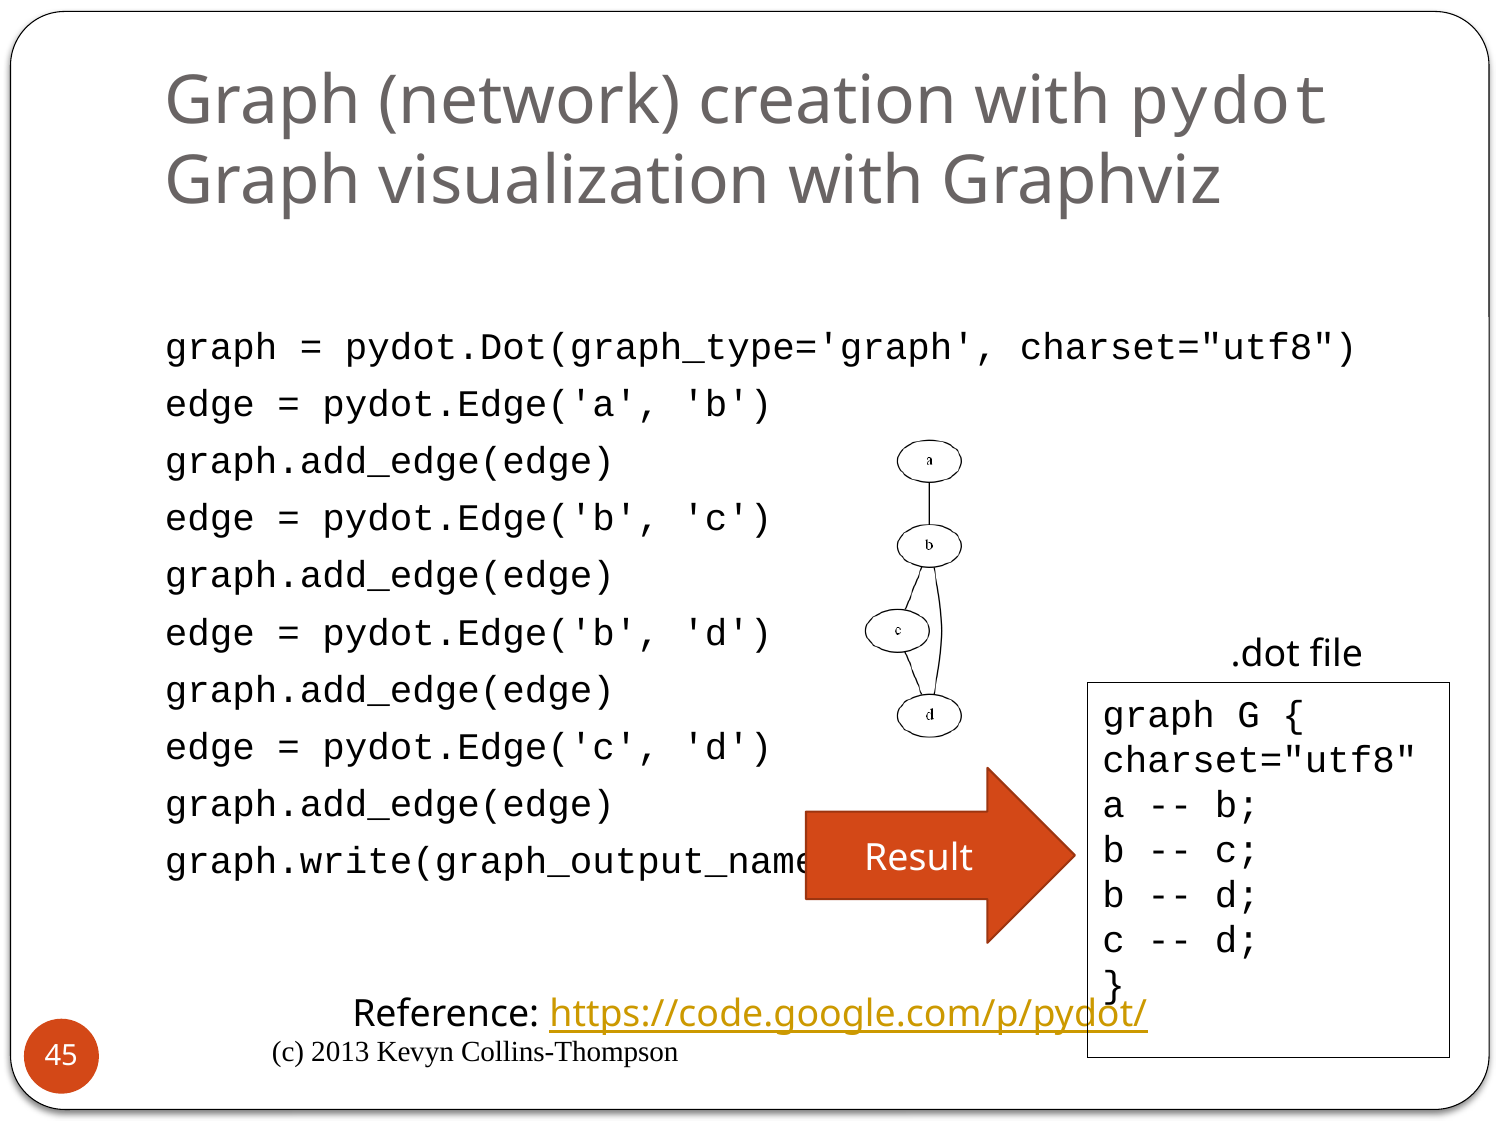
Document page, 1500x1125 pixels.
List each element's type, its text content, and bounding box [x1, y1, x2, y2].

list graph = pydot.Dot(graph_type='graph', charset="utf8") edge = pydot.Edge('a', 'b') graph.add_edge(edge) edge = pydot.Edge('b', 'c') graph.add_edge(edge) edge = pydot.Edge('b', 'd') graph.add_edge(edge) edge = pydot.Edge('c', 'd') graph.add_edge(edge) graph.write(graph_output_name) [150, 237, 1425, 988]
picture [860, 437, 966, 739]
text_box .dot file [1215, 621, 1378, 682]
title Graph (network) creation with pydot Graph visualization with Graphviz [150, 45, 1425, 233]
text_box Reference: https://code.google.com/p/pydot/ [337, 982, 1087, 1048]
footer (c) 2013 Kevyn Collins-Thompson [150, 1012, 800, 1088]
text_box Result [804, 766, 1076, 944]
slide_number 45 [23, 1018, 99, 1094]
text_box graph G { charset="utf8" a -- b; b -- c; b -- d; c -- d; } [1087, 682, 1450, 1058]
